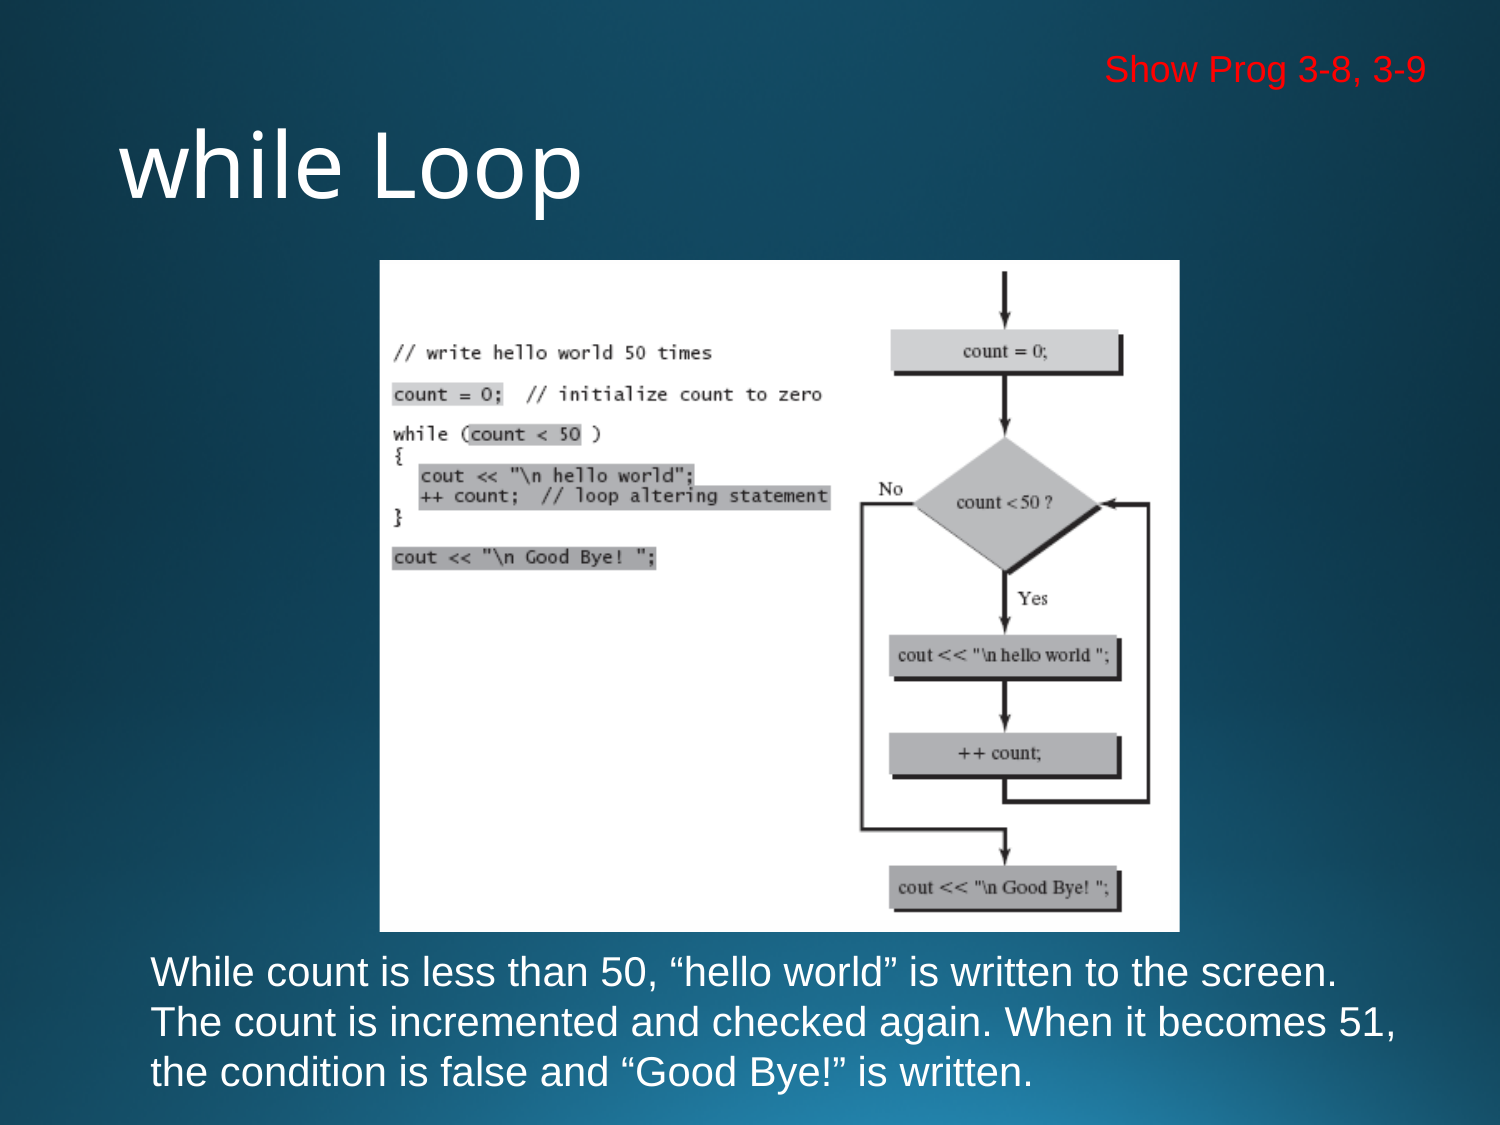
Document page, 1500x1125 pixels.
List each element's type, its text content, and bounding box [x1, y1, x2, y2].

text_box While count is less than 50, “hello world” is written to the screen. The count is incremented and checked again. When it becomes 51, the condition is false and “Good Bye!” is written. [135, 937, 1424, 1103]
picture [0, 0, 1500, 1125]
title while Loop [103, 59, 1397, 278]
text_box Show Prog 3-8, 3-9 [1089, 37, 1442, 98]
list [379, 260, 1180, 932]
